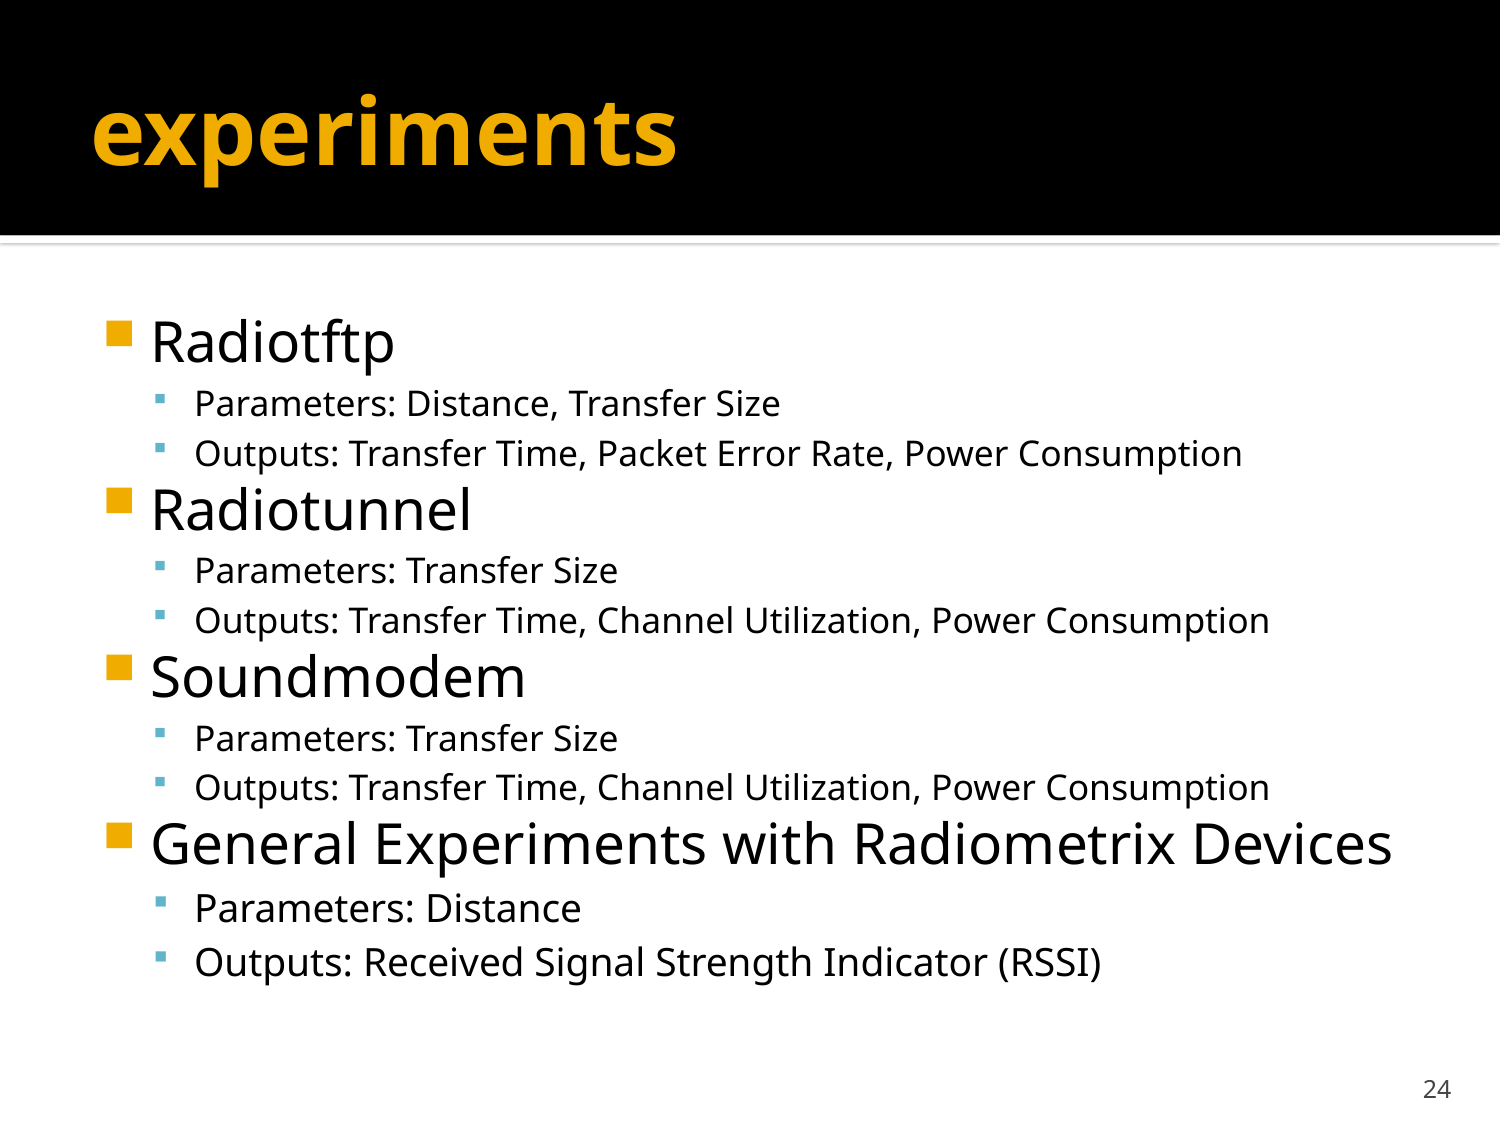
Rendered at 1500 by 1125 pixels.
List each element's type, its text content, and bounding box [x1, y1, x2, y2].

list Radiotftp Parameters: Distance, Transfer Size Outputs: Transfer Time, Packet Error Rate, Power Consumption Radiotunnel Parameters: Transfer Size Outputs: Transfer Time, Channel Utilization, Power Consumption Soundmodem Parameters: Transfer Size Outputs: Transfer Time, Channel Utilization, Power Consumption General Experiments with Radiometrix Devices Parameters: Distance Outputs: Received Signal Strength Indicator (RSSI) [75, 291, 1425, 1050]
title experiments [75, 25, 1425, 231]
slide_number 24 [1345, 1062, 1467, 1108]
